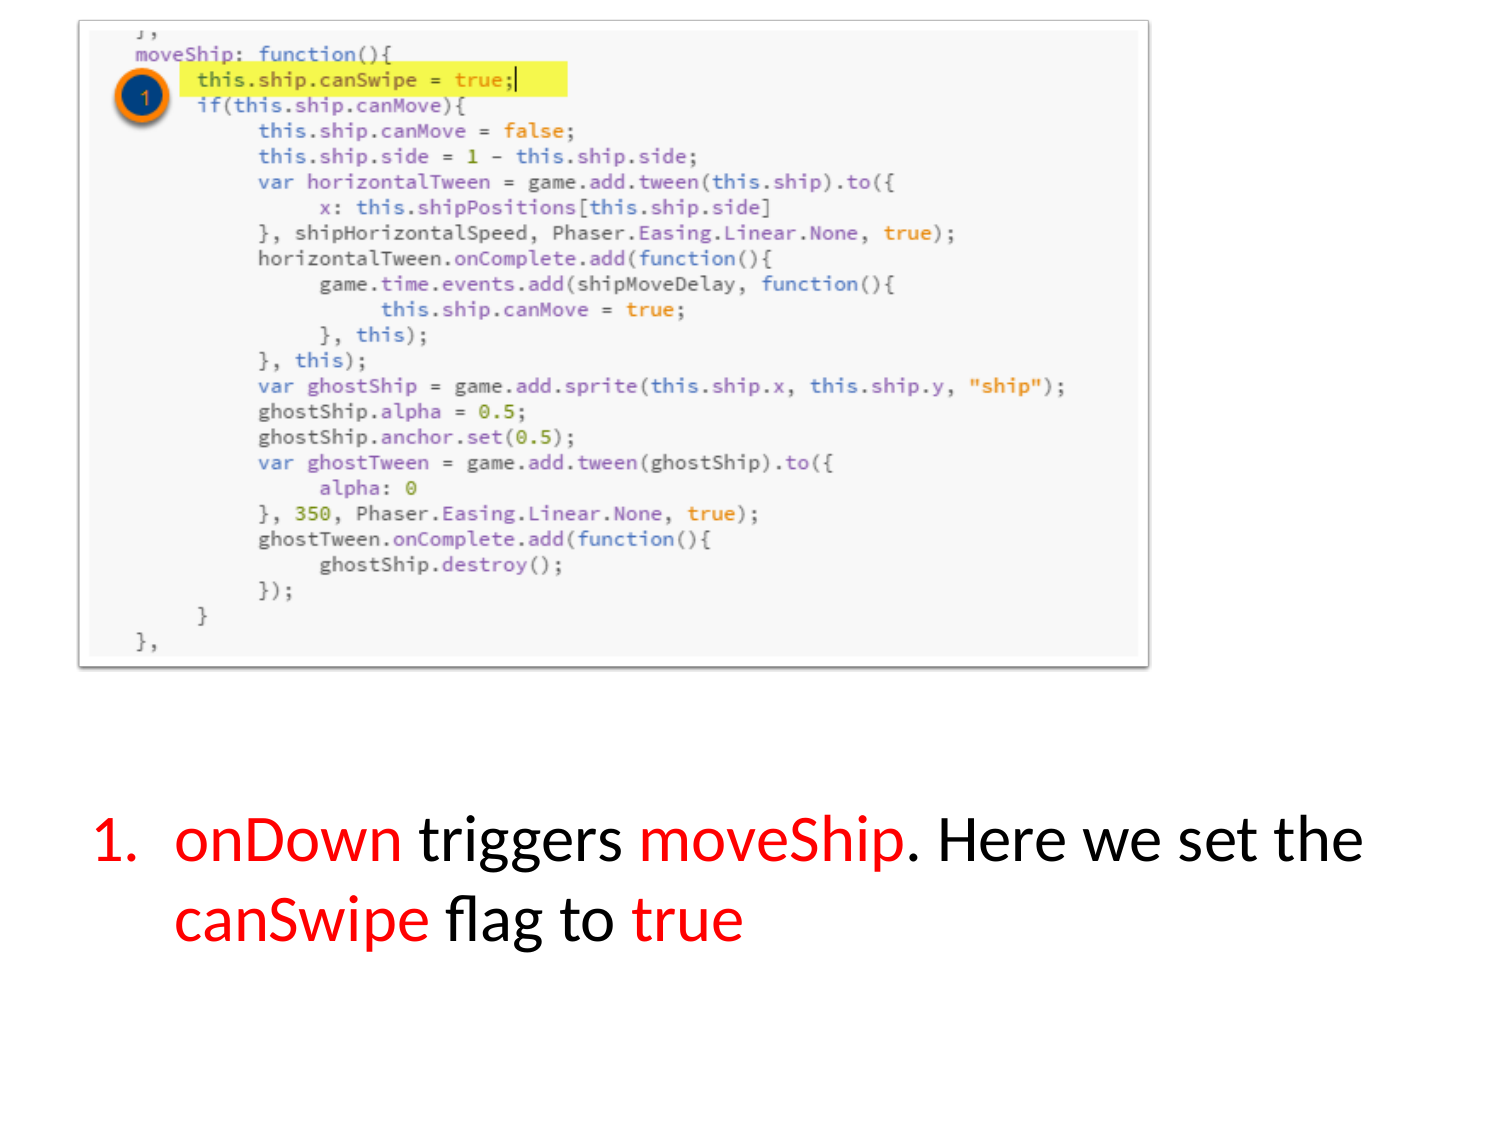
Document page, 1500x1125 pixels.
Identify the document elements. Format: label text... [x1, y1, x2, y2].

picture [76, 18, 1152, 673]
list onDown triggers moveShip. Here we set the canSwipe flag to true [75, 786, 1425, 1005]
